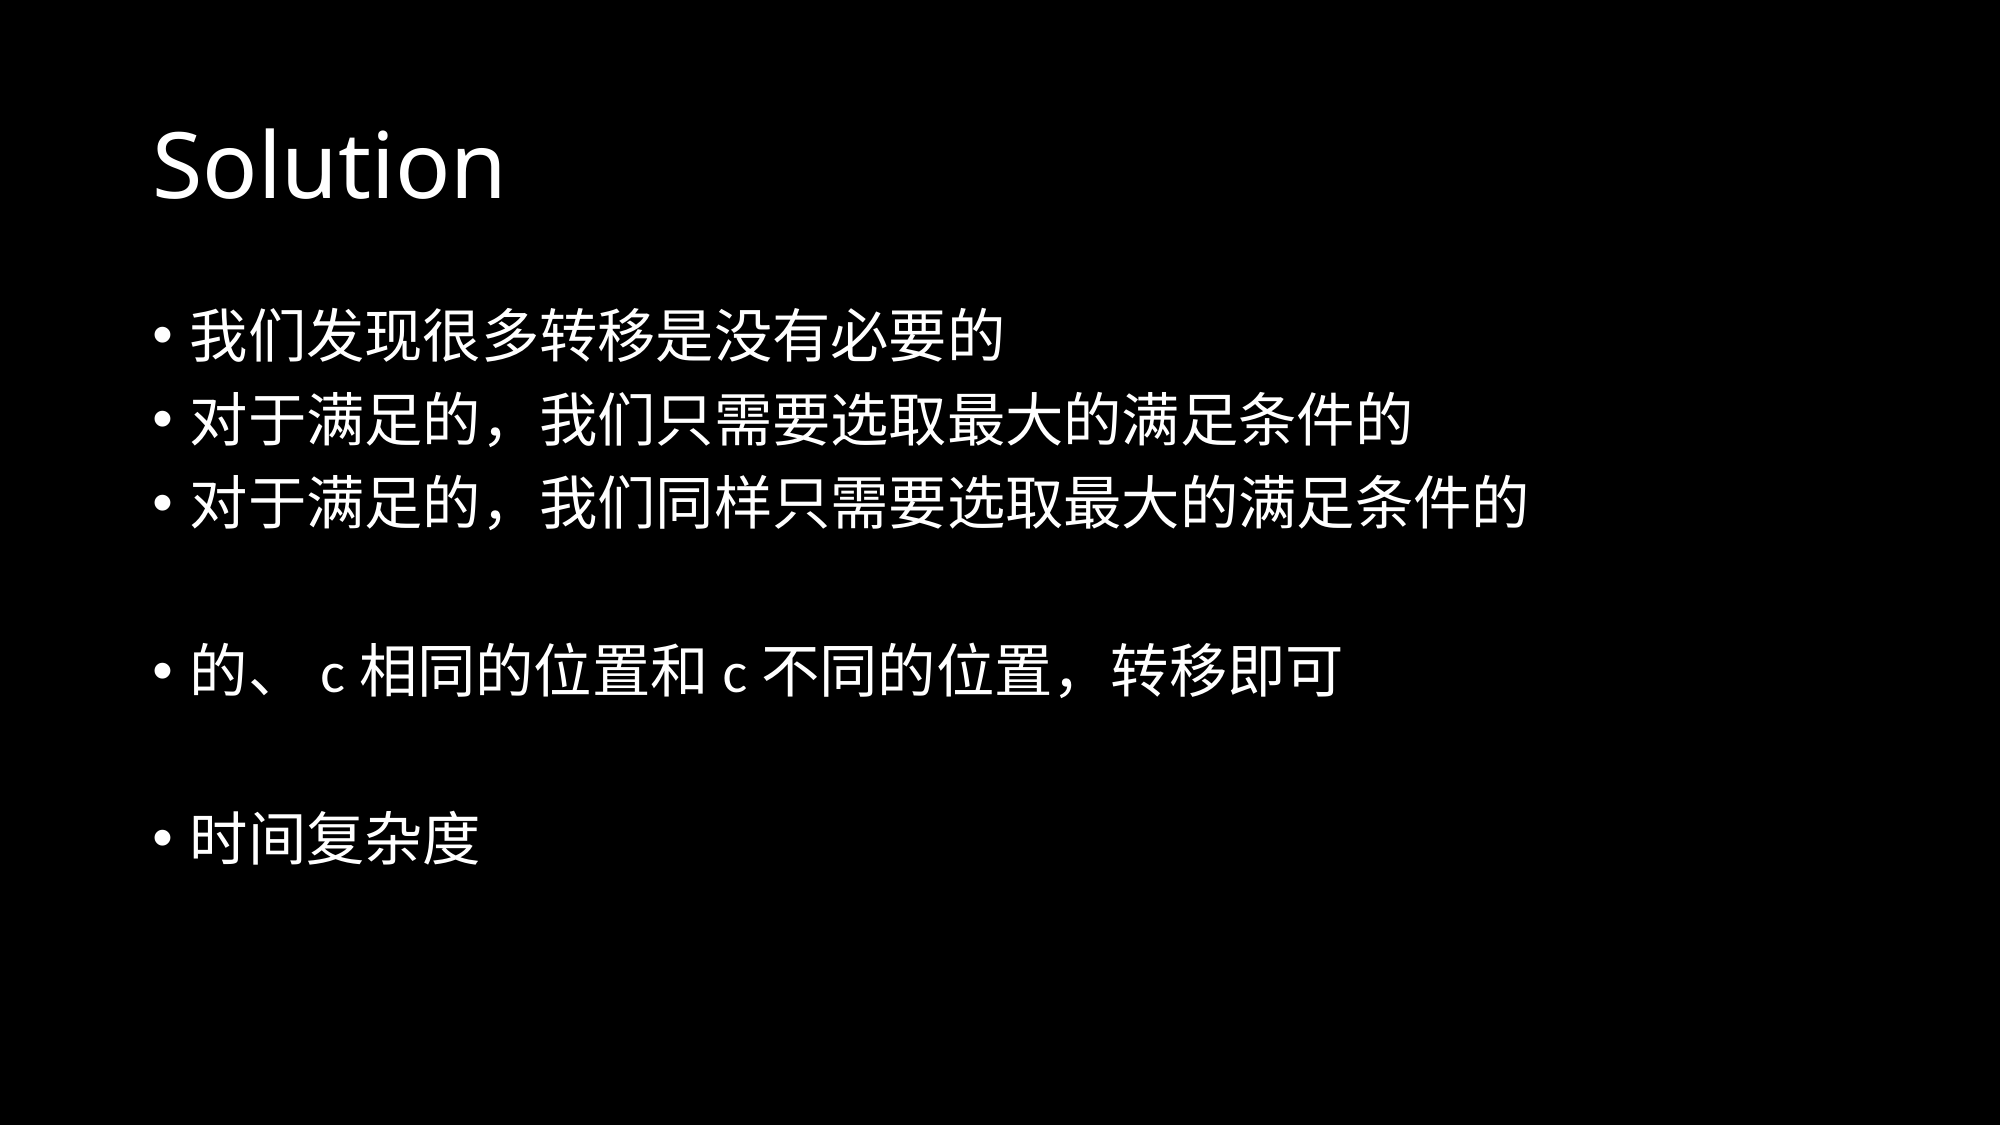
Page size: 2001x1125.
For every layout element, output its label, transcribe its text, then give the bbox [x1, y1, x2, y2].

title Solution [137, 59, 1863, 278]
